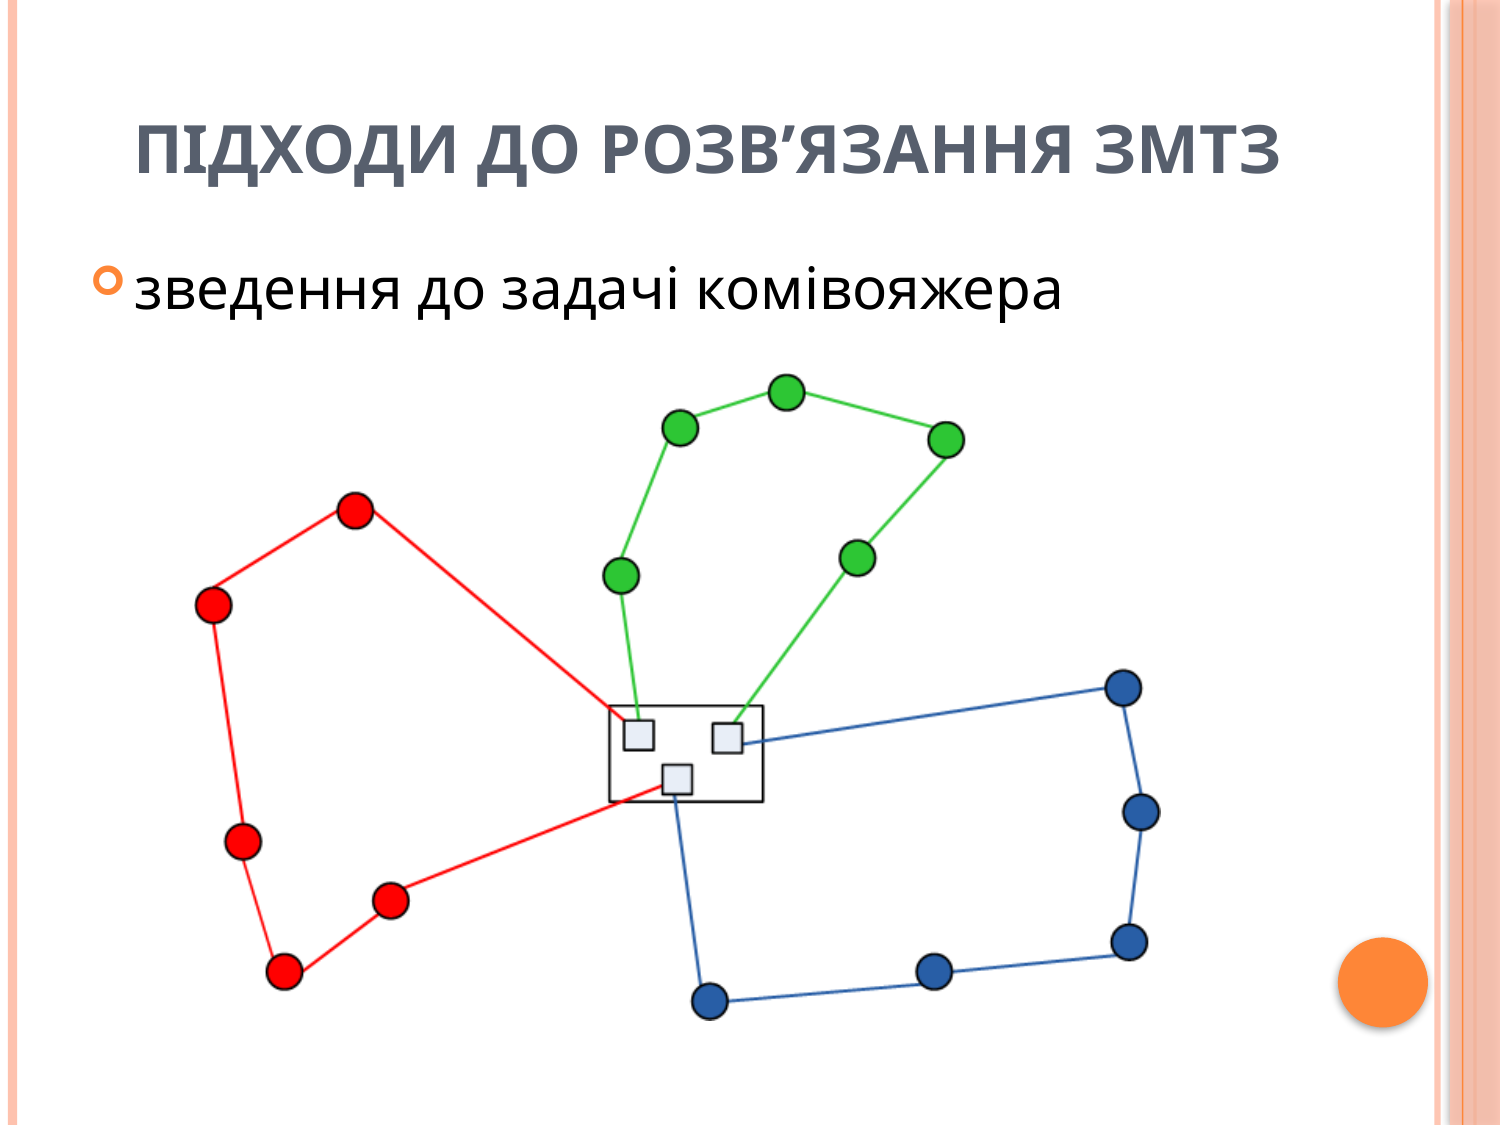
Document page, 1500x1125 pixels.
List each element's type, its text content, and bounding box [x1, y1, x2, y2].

picture [194, 372, 1161, 1021]
title Підходи до розв’язання ЗМТЗ [75, 42, 1341, 194]
list зведення до задачі комівояжера [75, 243, 1300, 1062]
